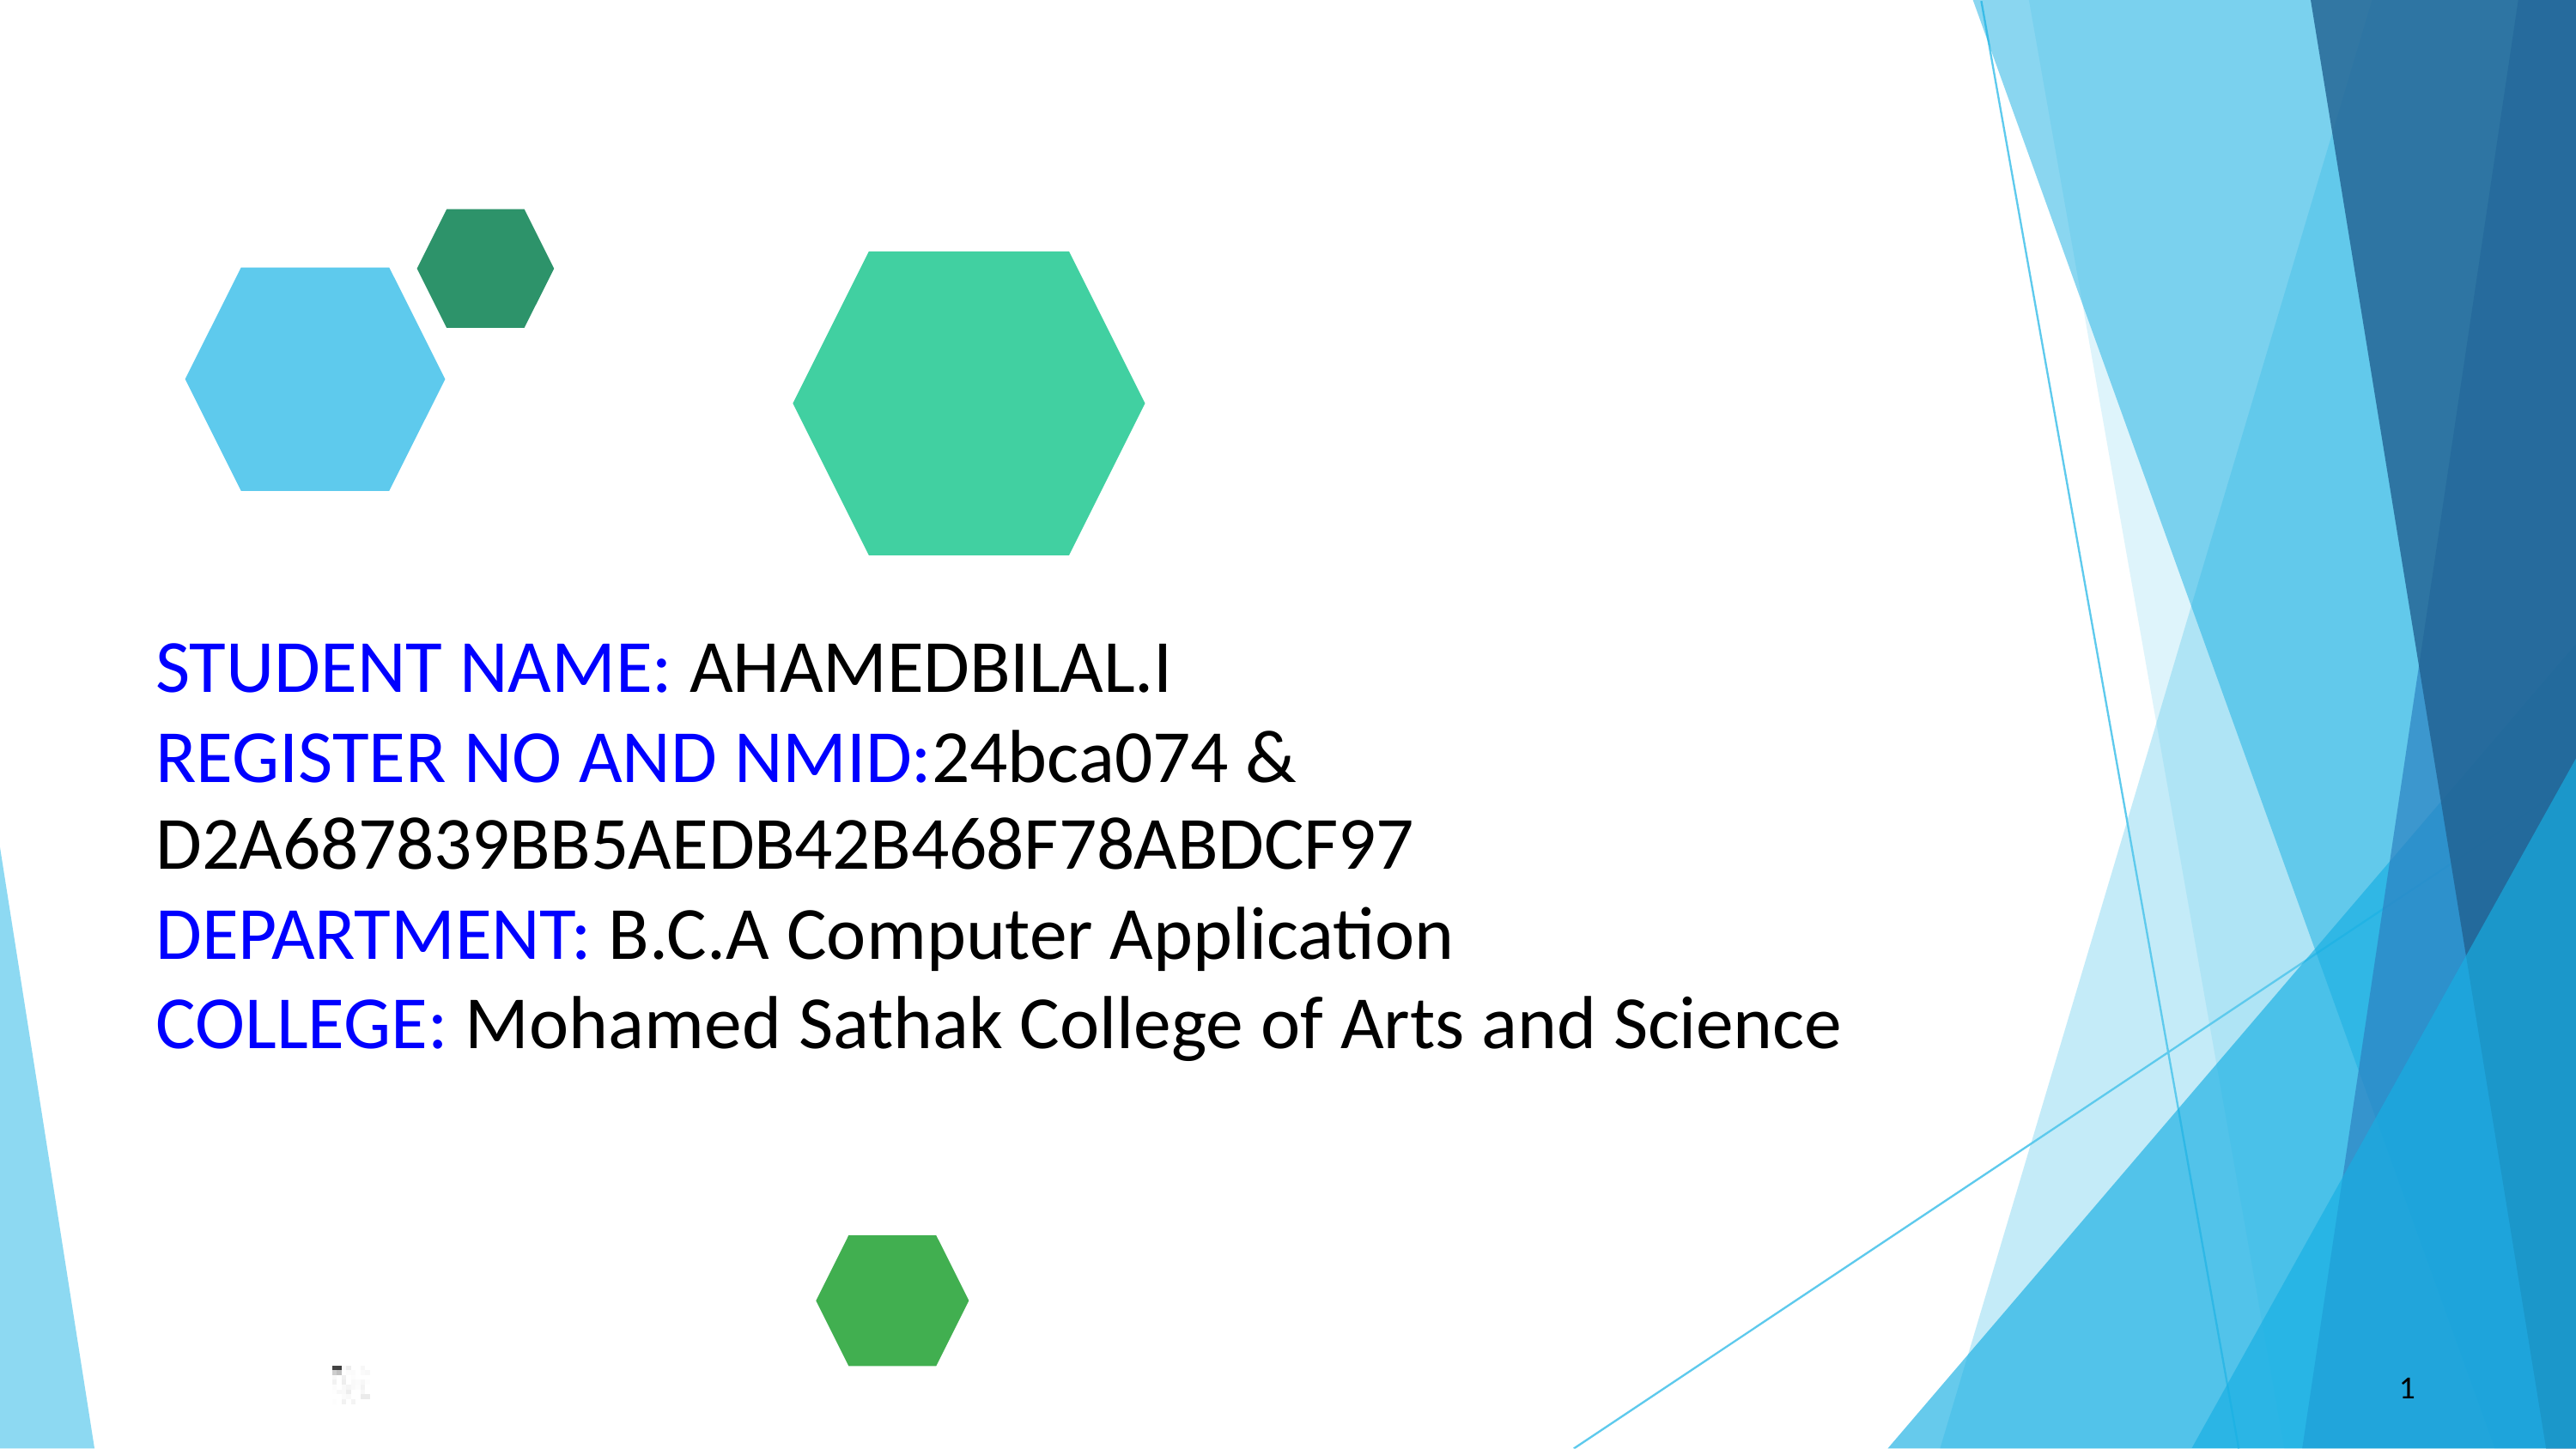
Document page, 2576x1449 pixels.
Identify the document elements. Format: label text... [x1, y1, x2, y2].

text_box 1 [2377, 1367, 2422, 1406]
picture [332, 1366, 370, 1404]
text_box STUDENT NAME: AHAMEDBILAL.I REGISTER NO AND NMID:24bca074 & D2A687839BB5AEDB42B468F78ABDCF97 DEPARTMENT: B.C.A Computer Application COLLEGE: Mohamed Sathak College of Arts and Science [154, 612, 1848, 1064]
